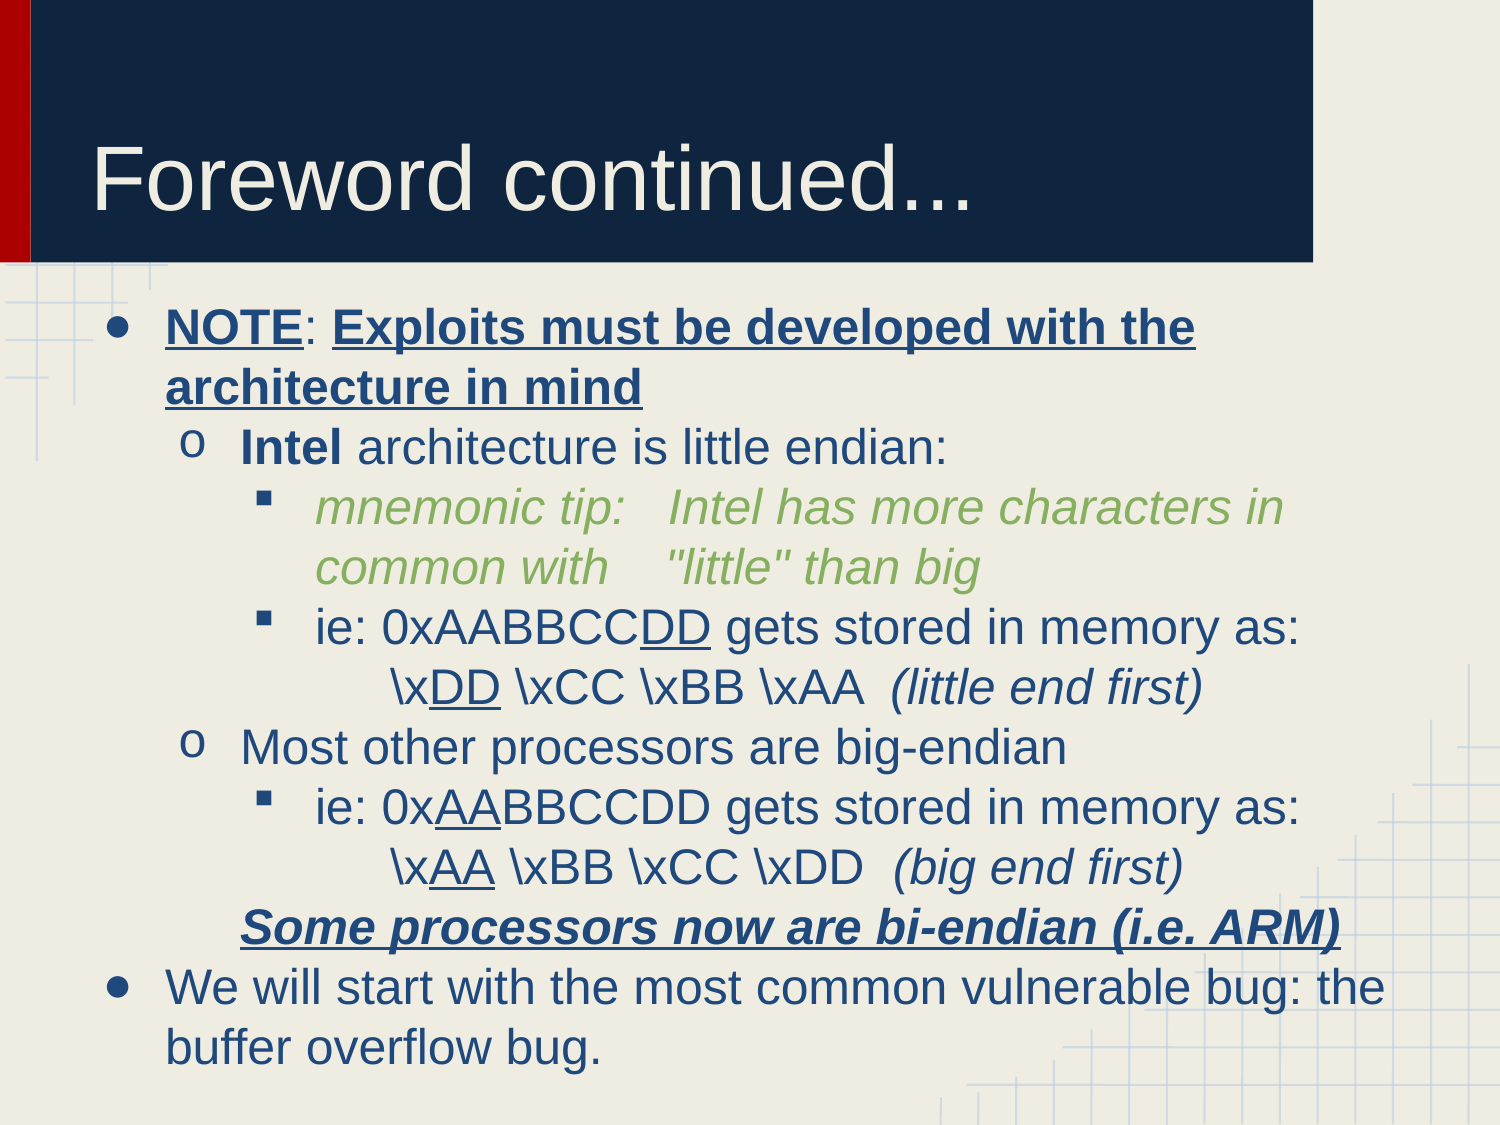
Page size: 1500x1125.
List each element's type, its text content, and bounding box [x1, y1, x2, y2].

list NOTE: Exploits must be developed with the architecture in mind Intel architecture is little endian: mnemonic tip: Intel has more characters in common with "little" than big ie: 0xAABBCCDD gets stored in memory as: \xDD \xCC \xBB \xAA (little end first) Most other processors are big-endian ie: 0xAABBCCDD gets stored in memory as: \xAA \xBB \xCC \xDD (big end first) Some processors now are bi-endian (i.e. ARM) We will start with the most common vulnerable bug: the buffer overflow bug. [75, 279, 1425, 1074]
title Foreword continued... [75, 22, 1276, 244]
